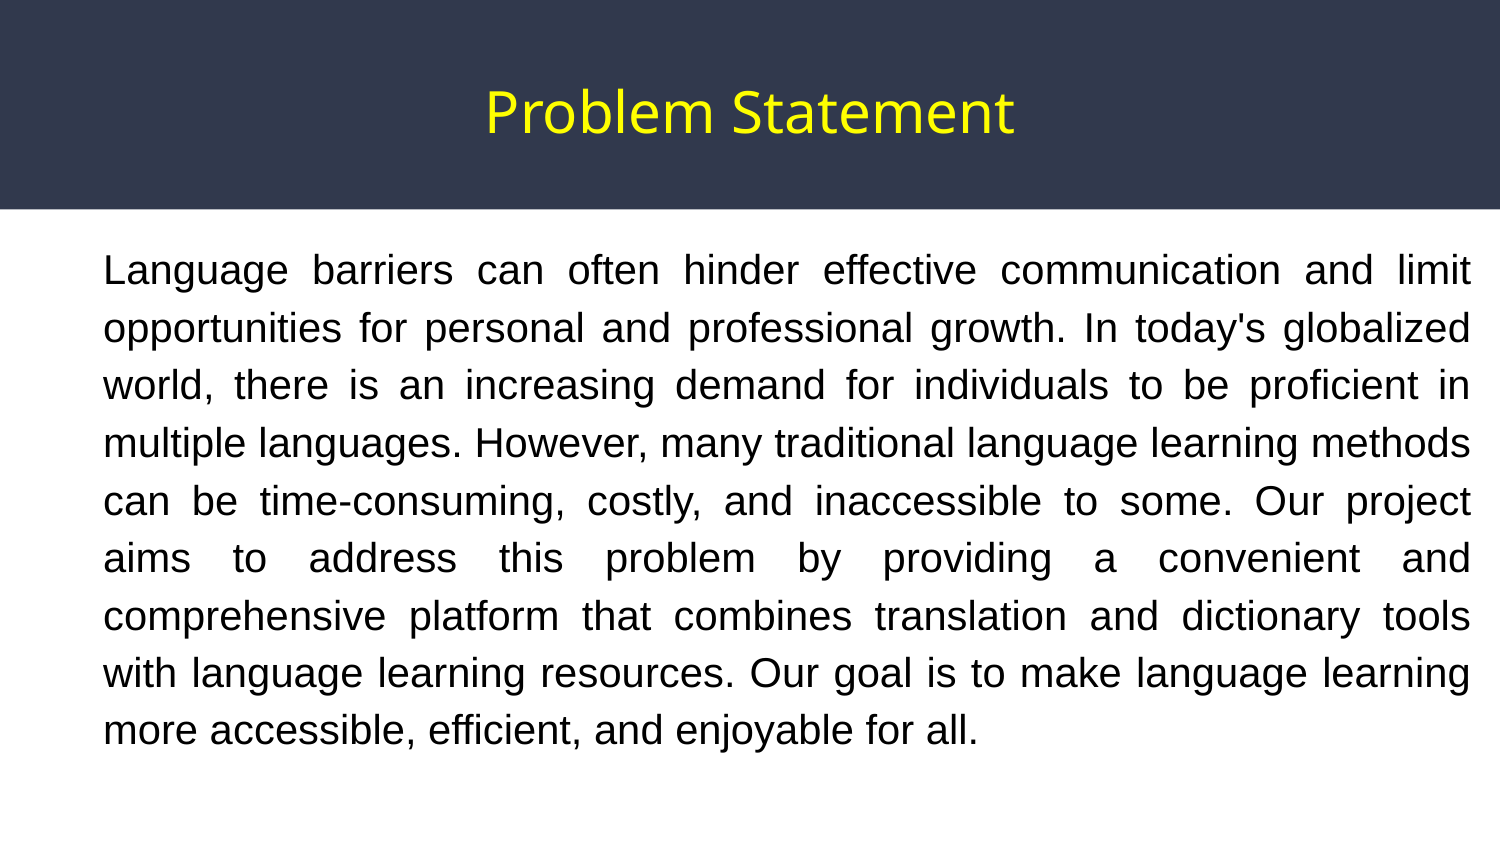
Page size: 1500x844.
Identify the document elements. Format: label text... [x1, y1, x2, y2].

title Problem Statement [51, 49, 1449, 152]
list Language barriers can often hinder effective communication and limit opportunities for personal and professional growth. In today's globalized world, there is an increasing demand for individuals to be proficient in multiple languages. However, many traditional language learning methods can be time-consuming, costly, and inaccessible to some. Our project aims to address this problem by providing a convenient and comprehensive platform that combines translation and dictionary tools with language learning resources. Our goal is to make language learning more accessible, efficient, and enjoyable for all. [13, 220, 1487, 844]
